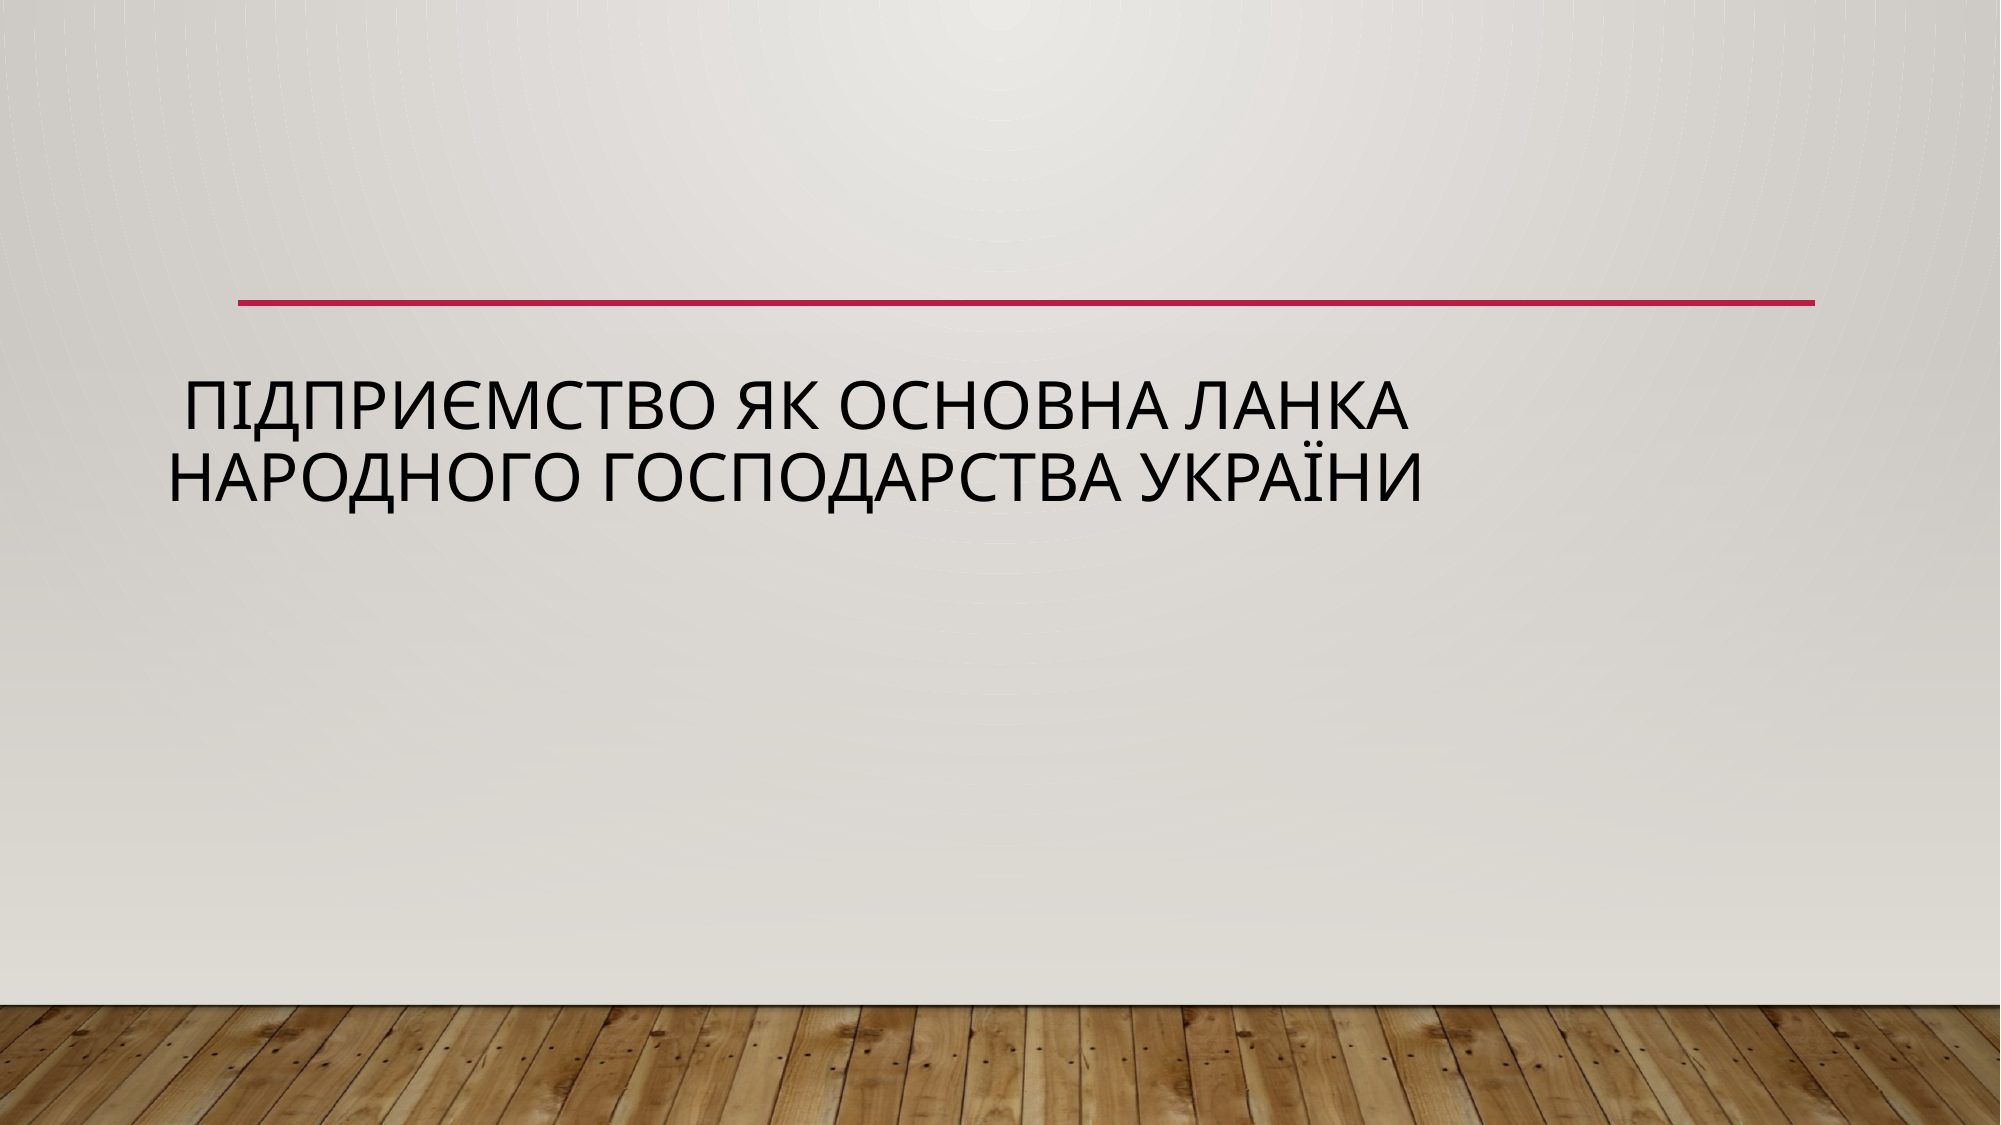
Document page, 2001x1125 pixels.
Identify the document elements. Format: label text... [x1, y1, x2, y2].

picture [0, 1005, 2000, 1125]
title Підприємство як основна ланка народного господарства України [91, 364, 1502, 581]
